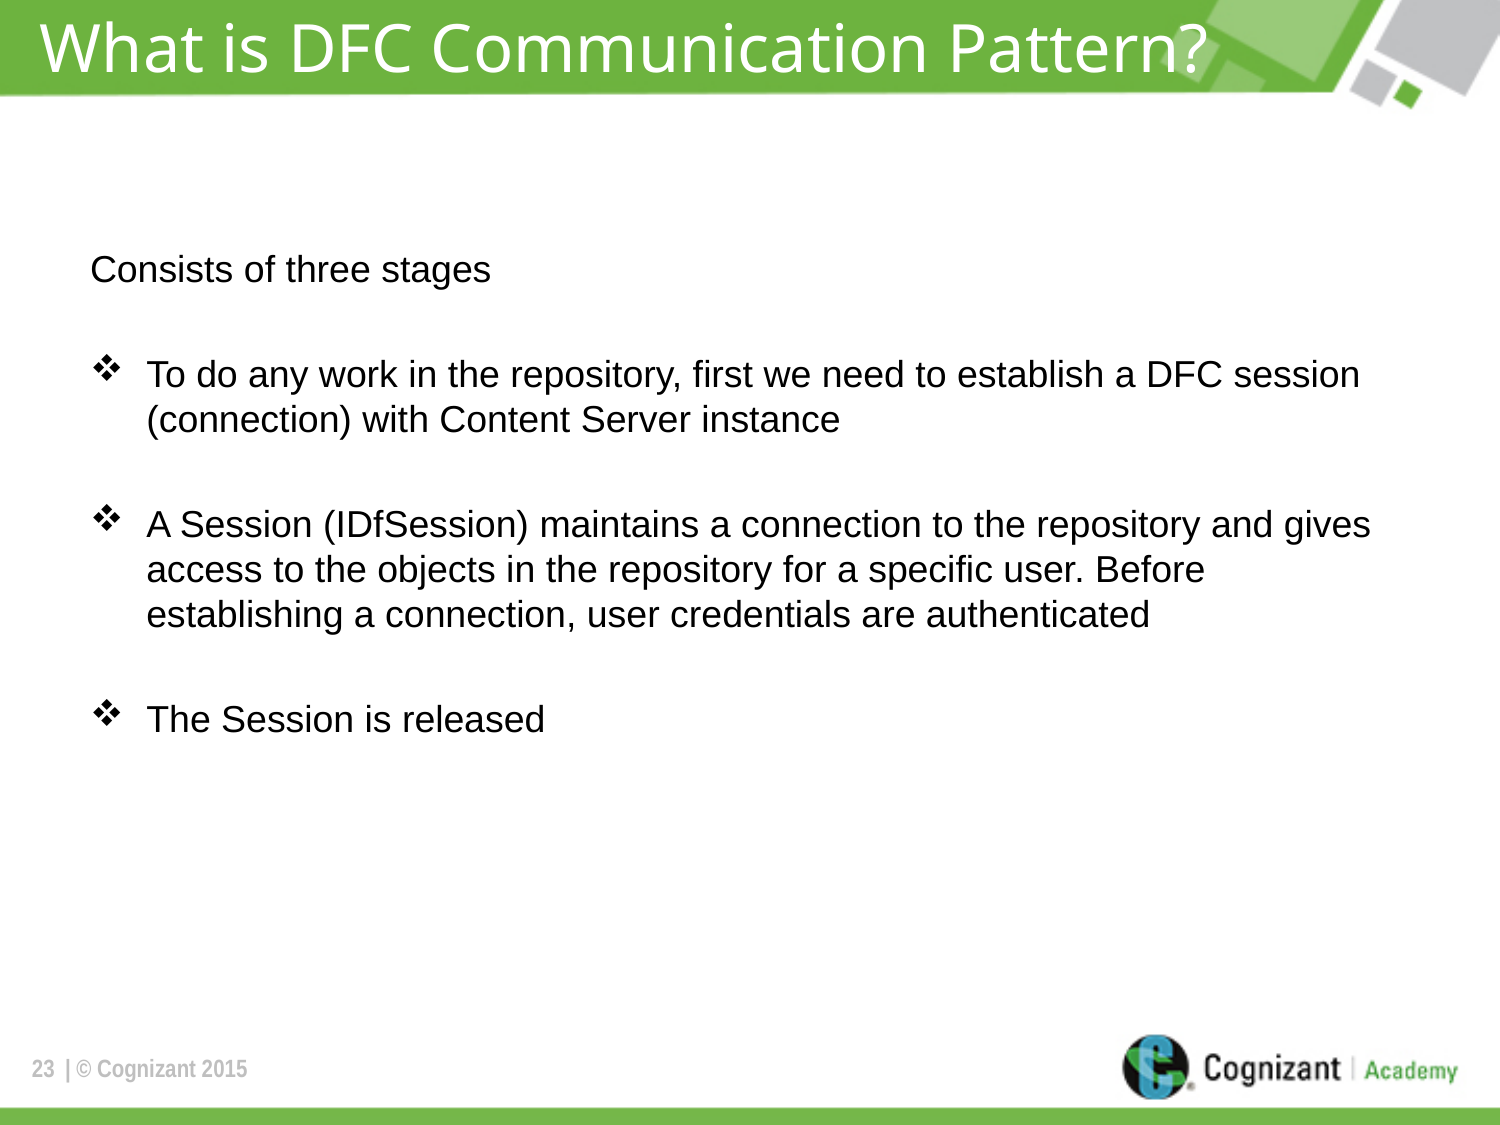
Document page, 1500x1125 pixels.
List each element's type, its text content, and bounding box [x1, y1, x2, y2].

footer | © Cognizant 2015 [88, 1037, 275, 1098]
picture [0, 0, 1500, 1125]
list Consists of three stages To do any work in the repository, first we need to establish a DFC session (connection) with Content Server instance A Session (IDfSession) maintains a connection to the repository and gives access to the objects in the repository for a specific user. Before establishing a connection, user credentials are authenticated The Session is released [74, 237, 1426, 1006]
title What is DFC Communication Pattern? [24, 3, 1450, 88]
slide_number 23 [16, 1037, 88, 1098]
